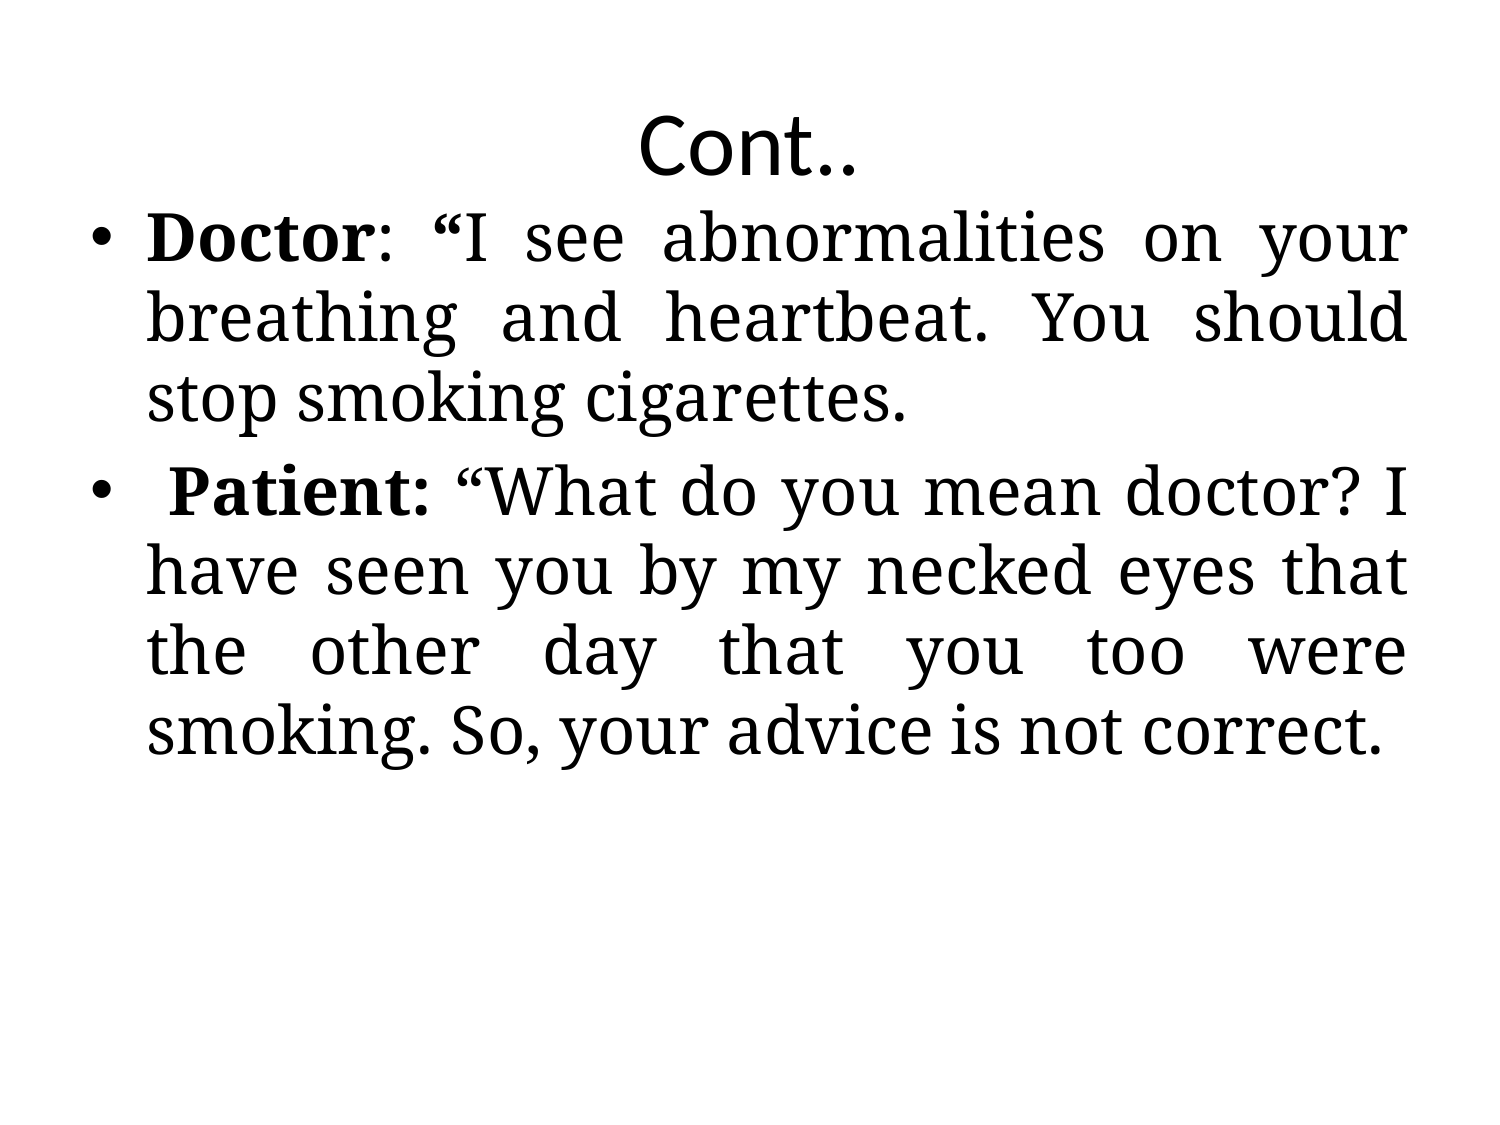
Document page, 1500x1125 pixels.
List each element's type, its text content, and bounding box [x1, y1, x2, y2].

list Doctor: “I see abnormalities on your breathing and heartbeat. You should stop smoking cigarettes. Patient: “What do you mean doctor? I have seen you by my necked eyes that the other day that you too were smoking. So, your advice is not correct. [75, 187, 1425, 1005]
title Cont.. [75, 45, 1425, 187]
